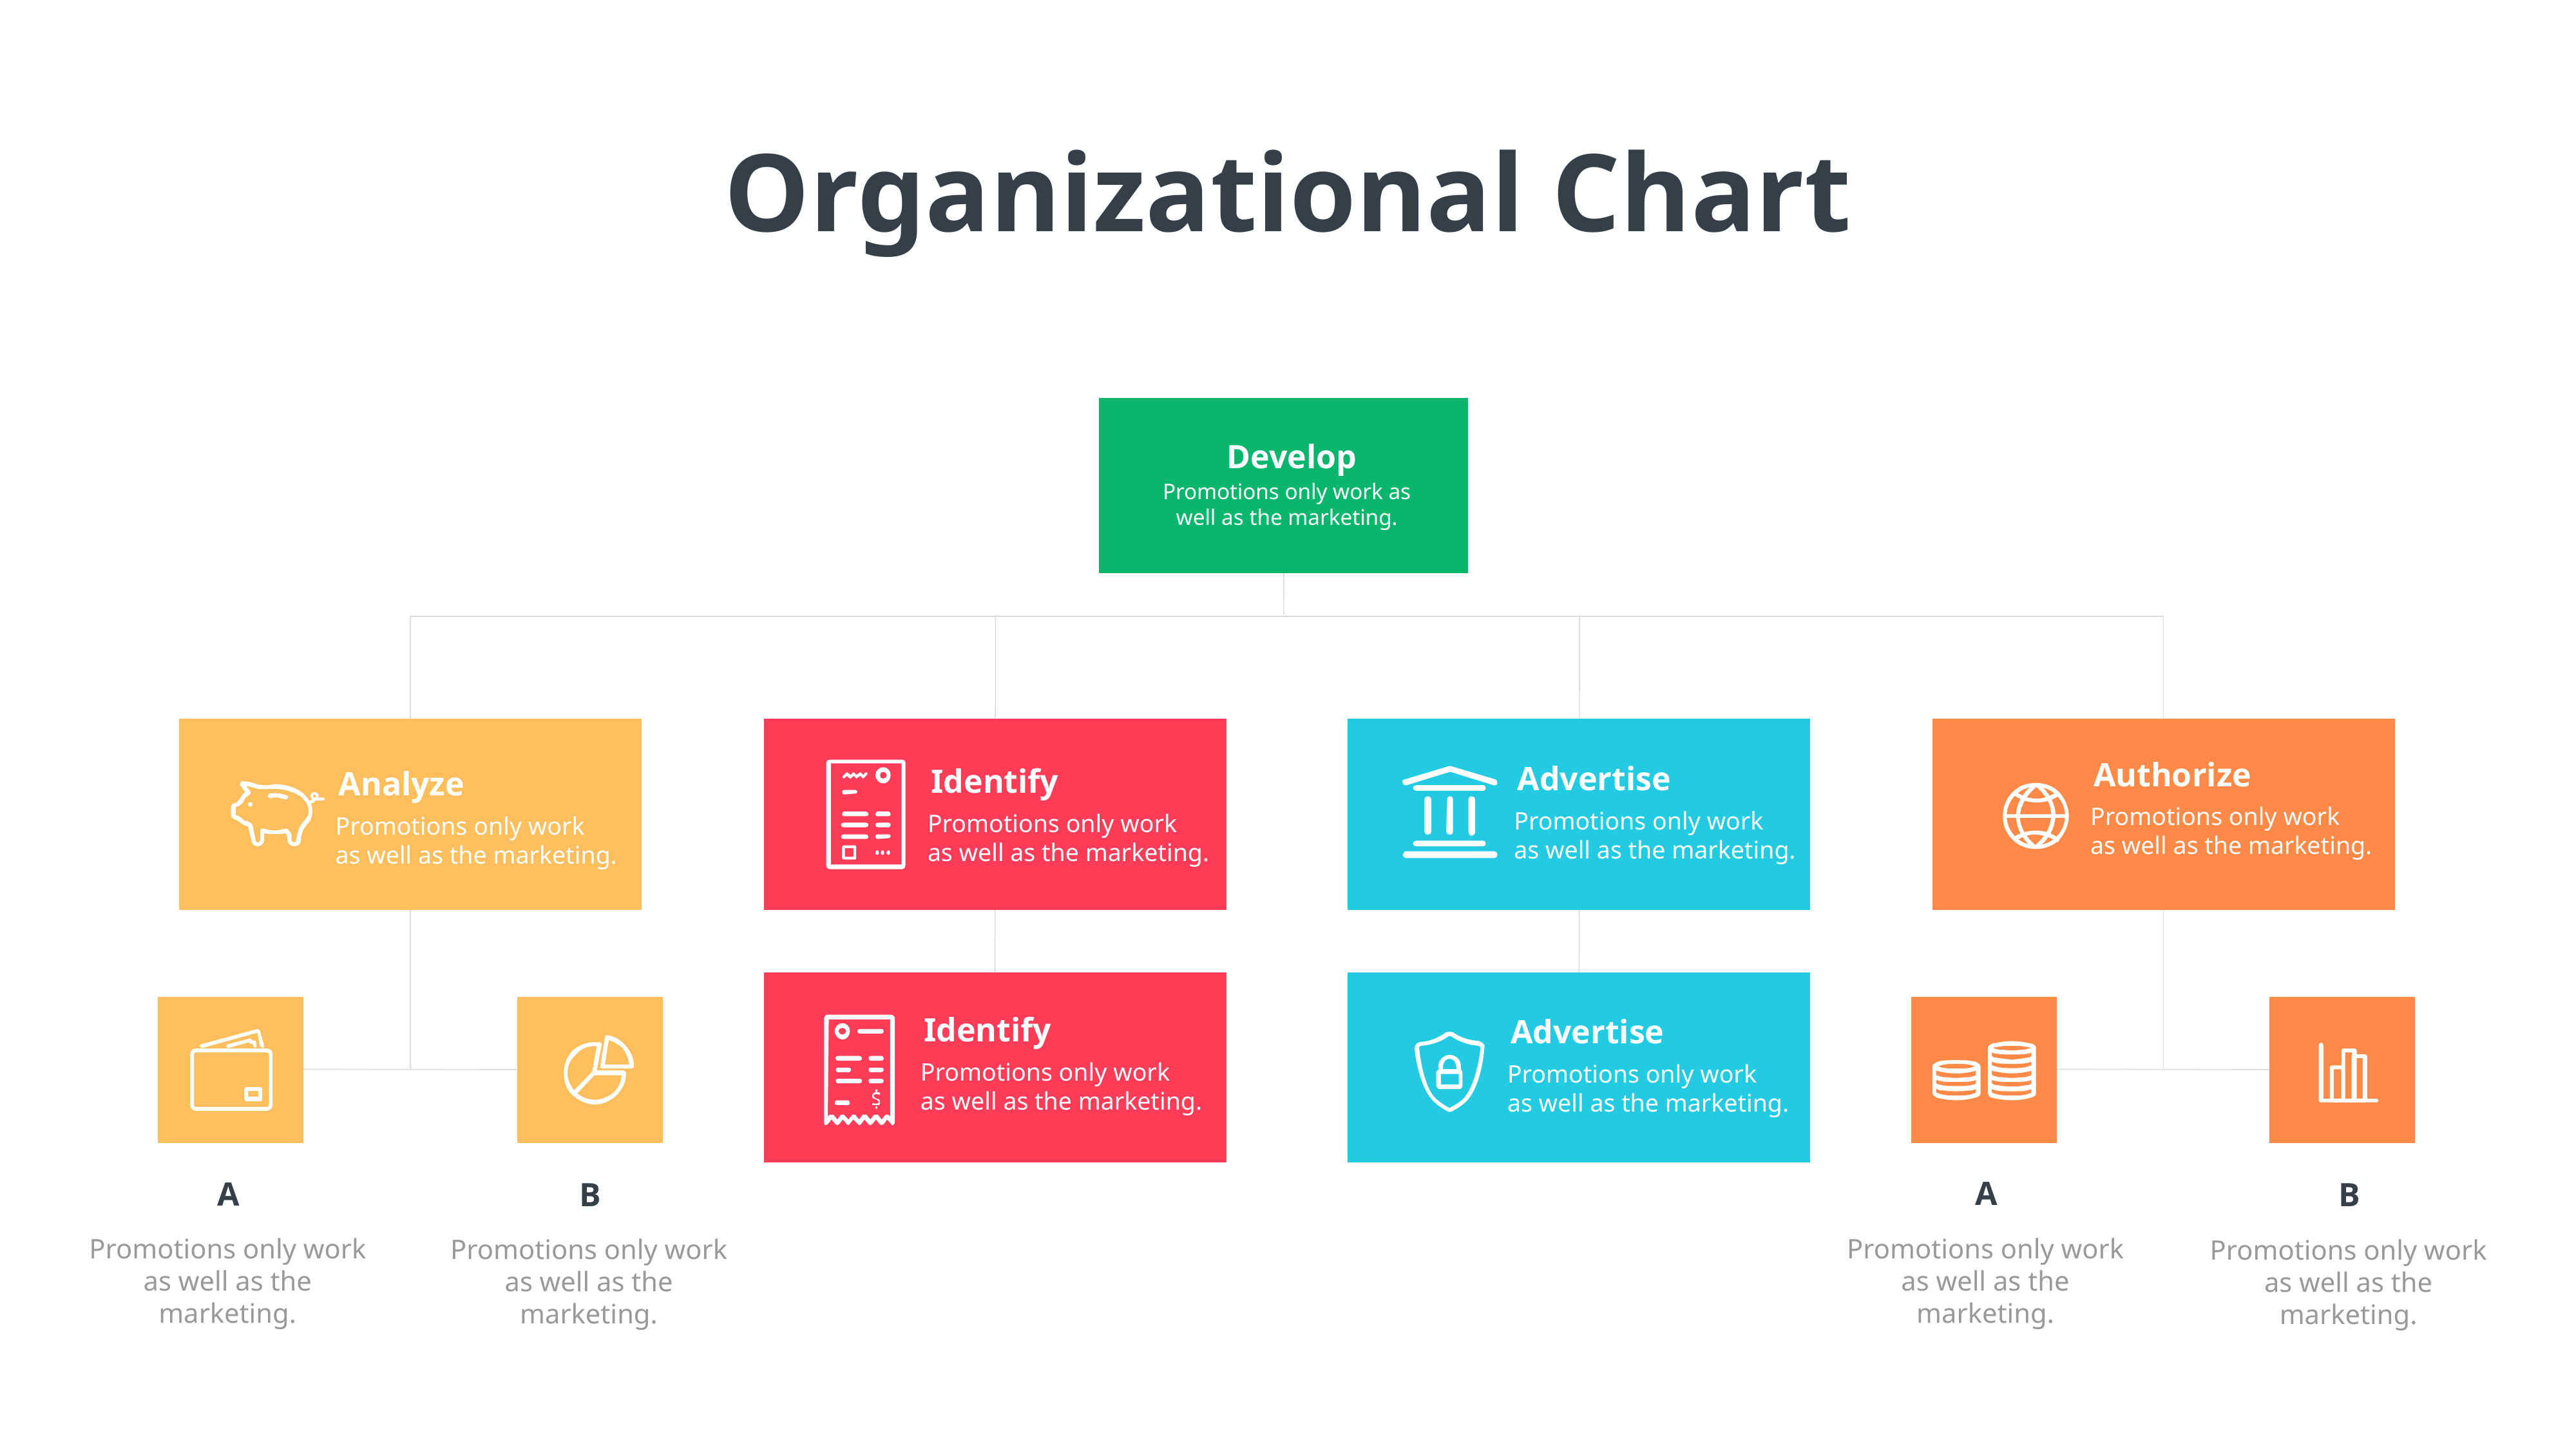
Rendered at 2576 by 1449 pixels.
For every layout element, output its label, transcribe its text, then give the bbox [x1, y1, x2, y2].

text_box Organizational Chart [714, 119, 1862, 258]
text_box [74, 398, 2502, 1303]
